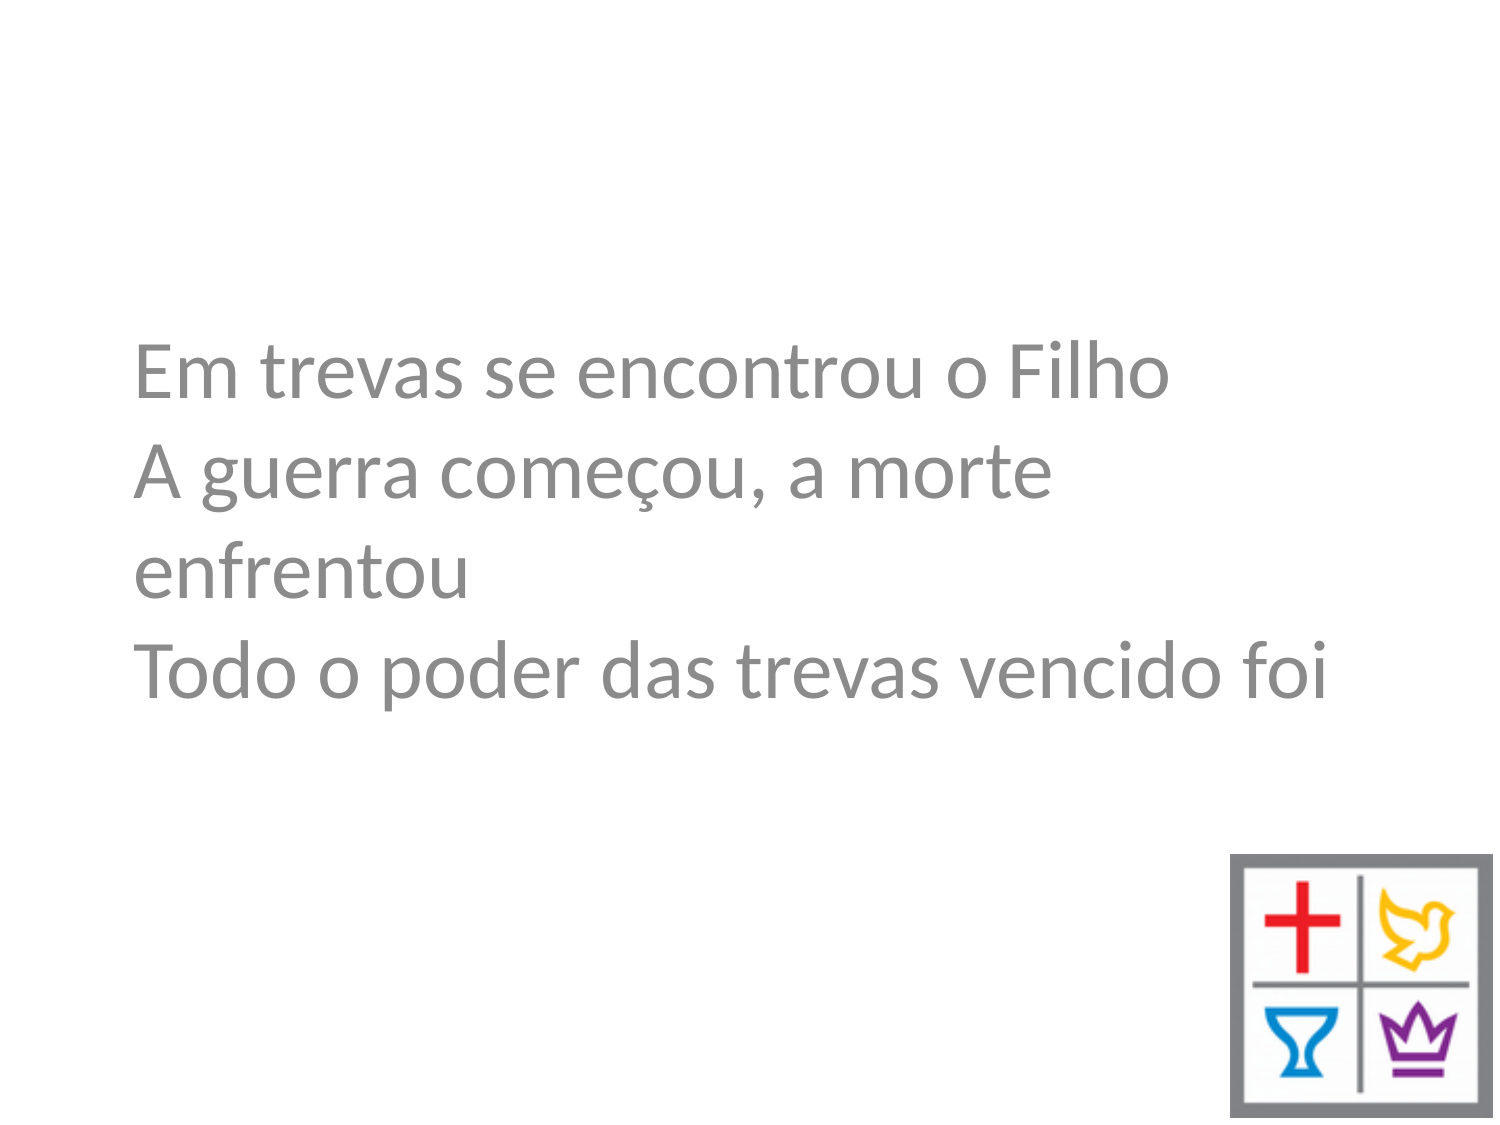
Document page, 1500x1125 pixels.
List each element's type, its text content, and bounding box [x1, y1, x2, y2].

picture [1229, 854, 1493, 1118]
list Em trevas se encontrou o Filho A guerra começou, a morte enfrentou Todo o poder das trevas vencido foi [118, 476, 1394, 723]
